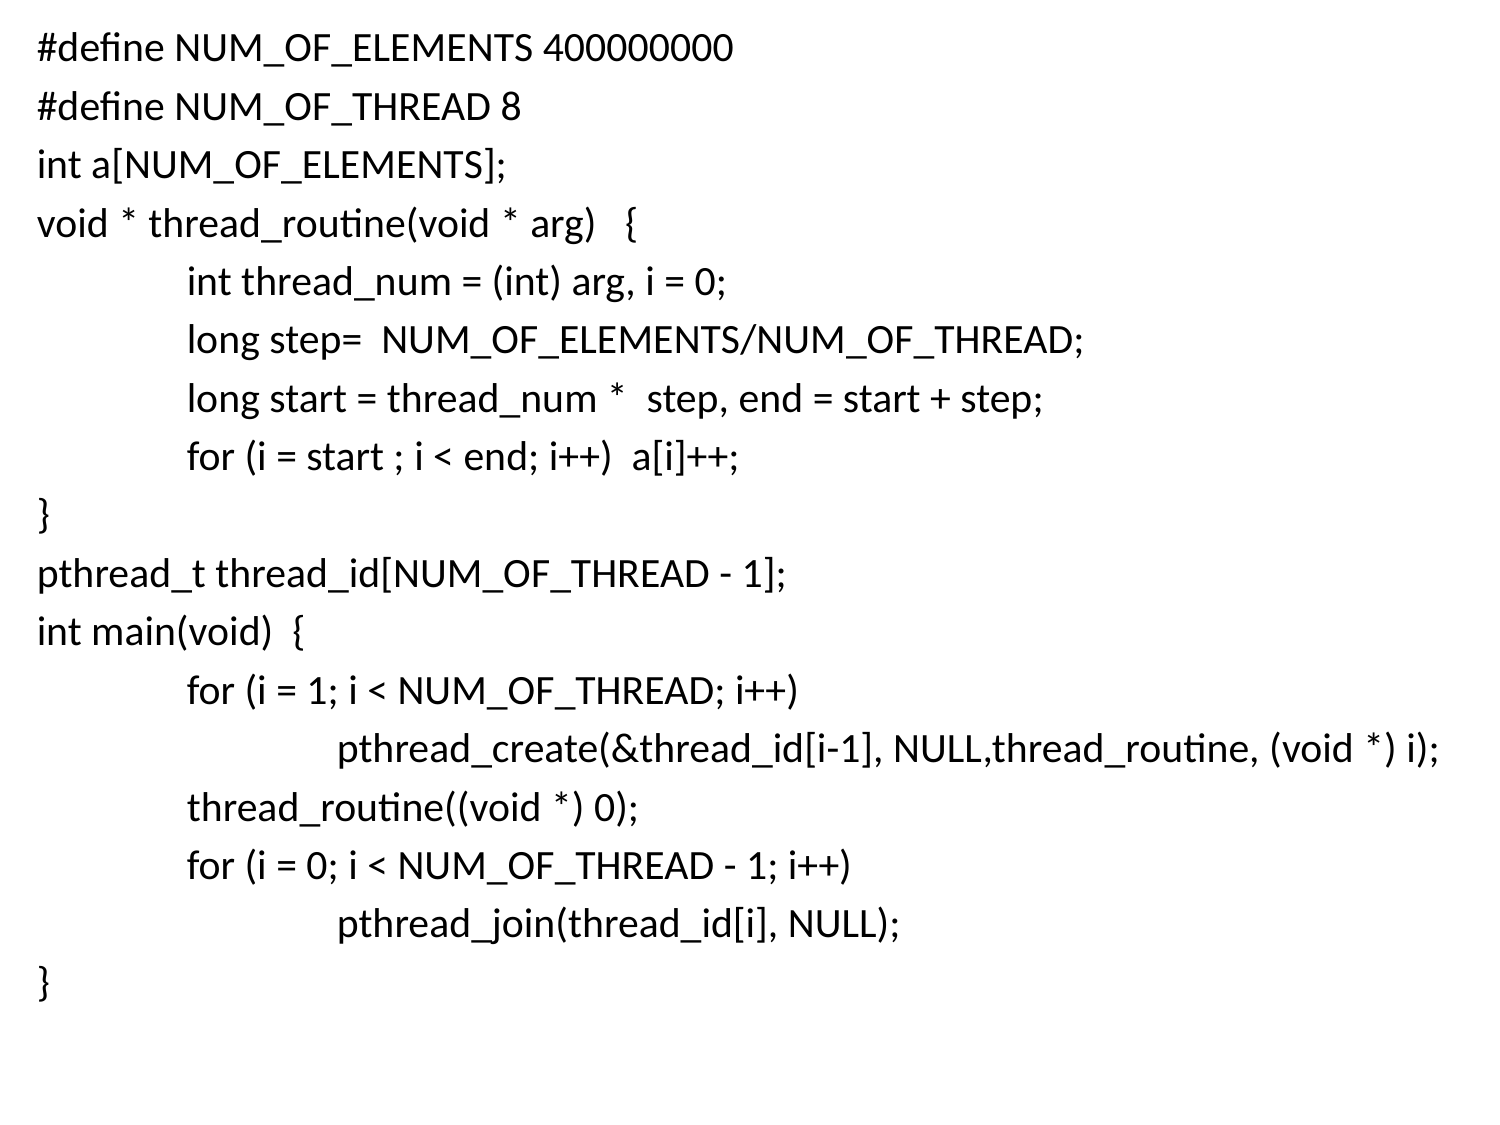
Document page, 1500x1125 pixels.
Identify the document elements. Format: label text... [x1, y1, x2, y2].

list #define NUM_OF_ELEMENTS 400000000 #define NUM_OF_THREAD 8 int a[NUM_OF_ELEMENTS]; void * thread_routine(void * arg) { int thread_num = (int) arg, i = 0; long step= NUM_OF_ELEMENTS/NUM_OF_THREAD; long start = thread_num * step, end = start + step; for (i = start ; i < end; i++) a[i]++; } pthread_t thread_id[NUM_OF_THREAD - 1]; int main(void) { for (i = 1; i < NUM_OF_THREAD; i++) pthread_create(&thread_id[i-1], NULL,thread_routine, (void *) i); thread_routine((void *) 0); for (i = 0; i < NUM_OF_THREAD - 1; i++) pthread_join(thread_id[i], NULL); } [21, 12, 1500, 1125]
